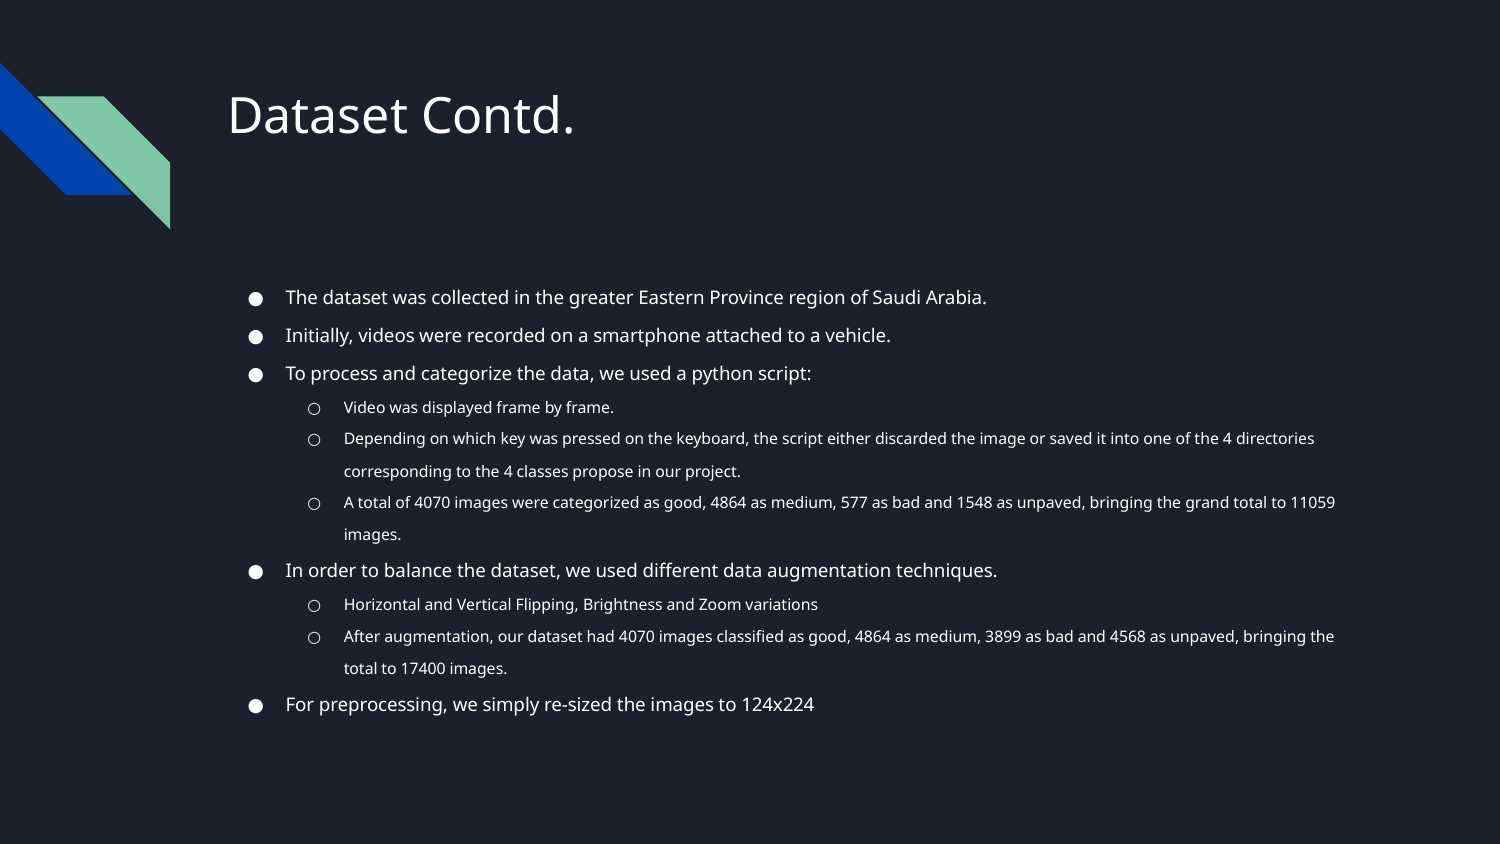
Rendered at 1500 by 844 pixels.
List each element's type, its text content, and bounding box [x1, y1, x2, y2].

text_box Dataset Contd. [212, 64, 1368, 215]
text_box The dataset was collected in the greater Eastern Province region of Saudi Arabia. Initially, videos were recorded on a smartphone attached to a vehicle. To process and categorize the data, we used a python script: Video was displayed frame by frame. Depending on which key was pressed on the keyboard, the script either discarded the image or saved it into one of the 4 directories corresponding to the 4 classes propose in our project. A total of 4070 images were categorized as good, 4864 as medium, 577 as bad and 1548 as unpaved, bringing the grand total to 11059 images. In order to balance the dataset, we used different data augmentation techniques. Horizontal and Vertical Flipping, Brightness and Zoom variations After augmentation, our dataset had 4070 images classified as good, 4864 as medium, 3899 as bad and 4568 as unpaved, bringing the total to 17400 images. For preprocessing, we simply re-sized the images to 124x224 [212, 257, 1368, 735]
